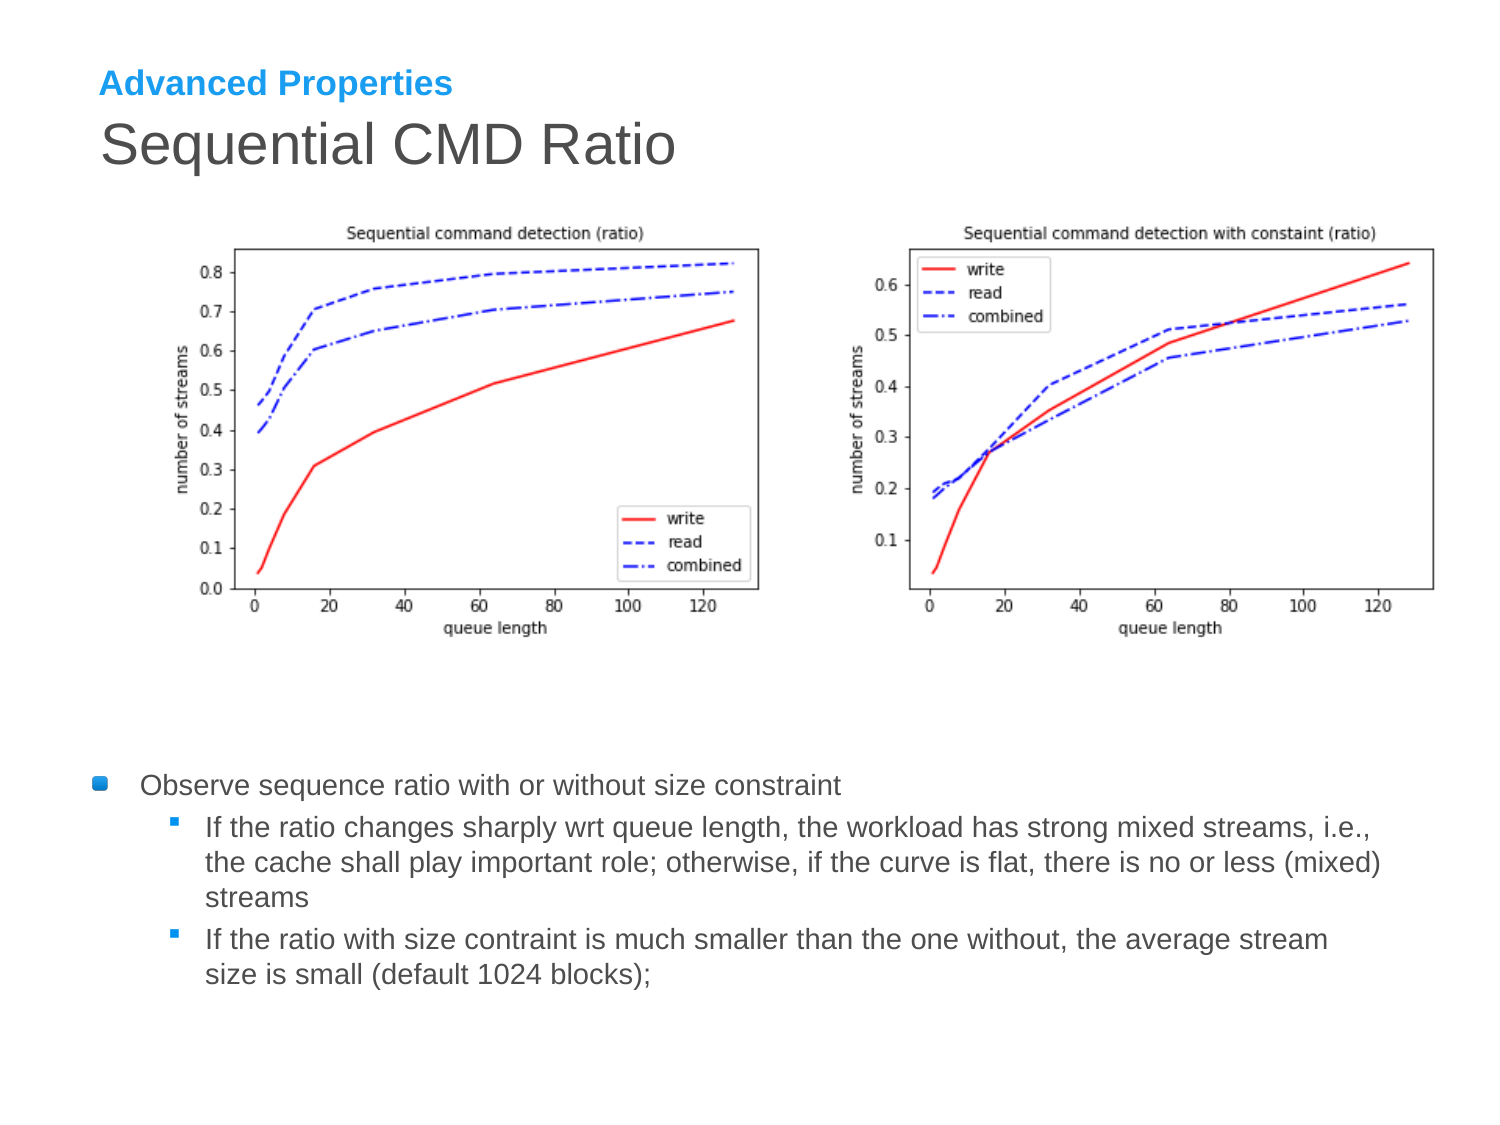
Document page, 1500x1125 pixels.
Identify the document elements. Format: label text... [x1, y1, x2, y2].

picture [77, 194, 1500, 739]
picture [92, 776, 108, 791]
title Sequential CMD Ratio [85, 105, 1408, 194]
list Advanced Properties [98, 38, 1420, 104]
list Observe sequence ratio with or without size constraint If the ratio changes sharply wrt queue length, the workload has strong mixed streams, i.e., the cache shall play important role; otherwise, if the curve is flat, there is no or less (mixed) streams If the ratio with size contraint is much smaller than the one without, the average stream size is small (default 1024 blocks); [77, 758, 1406, 981]
